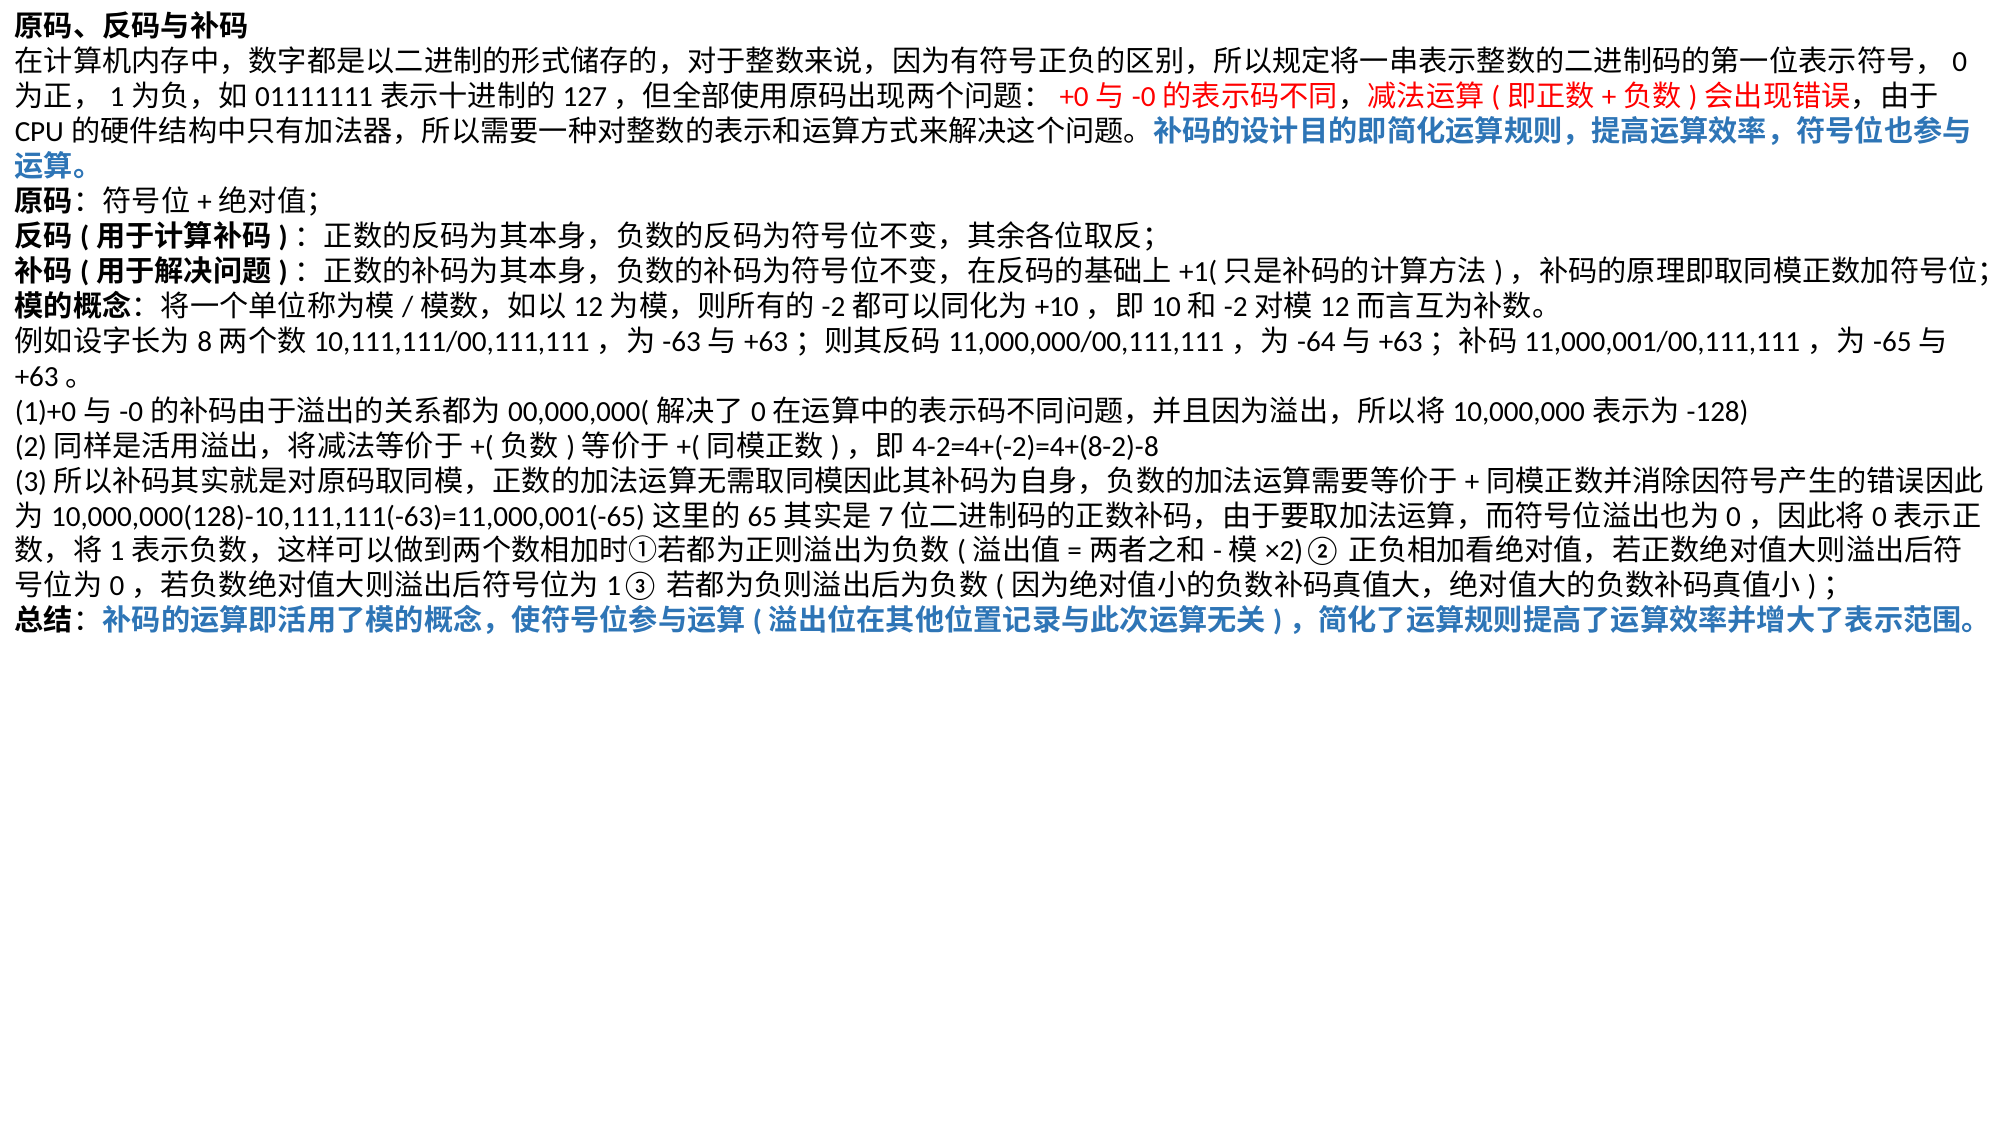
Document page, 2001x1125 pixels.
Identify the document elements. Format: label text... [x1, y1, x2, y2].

text_box 原码、反码与补码 在计算机内存中，数字都是以二进制的形式储存的，对于整数来说，因为有符号正负的区别，所以规定将一串表示整数的二进制码的第一位表示符号，0为正，1为负，如01111111表示十进制的127，但全部使用原码出现两个问题：+0与-0的表示码不同，减法运算(即正数+负数)会出现错误，由于CPU的硬件结构中只有加法器，所以需要一种对整数的表示和运算方式来解决这个问题。补码的设计目的即简化运算规则，提高运算效率，符号位也参与运算。 原码：符号位+绝对值； 反码(用于计算补码)：正数的反码为其本身，负数的反码为符号位不变，其余各位取反； 补码(用于解决问题)：正数的补码为其本身，负数的补码为符号位不变，在反码的基础上+1(只是补码的计算方法)，补码的原理即取同模正数加符号位； 模的概念：将一个单位称为模/模数，如以12为模，则所有的-2都可以同化为+10，即10和-2对模12而言互为补数。 例如设字长为8两个数10,111,111/00,111,111，为-63与+63；则其反码11,000,000/00,111,111，为-64与+63；补码11,000,001/00,111,111，为-65与+63。 (1)+0与-0的补码由于溢出的关系都为00,000,000(解决了0在运算中的表示码不同问题，并且因为溢出，所以将10,000,000表示为-128) (2)同样是活用溢出，将减法等价于+(负数)等价于+(同模正数)，即4-2=4+(-2)=4+(8-2)-8 (3)所以补码其实就是对原码取同模，正数的加法运算无需取同模因此其补码为自身，负数的加法运算需要等价于+同模正数并消除因符号产生的错误因此为10,000,000(128)-10,111,111(-63)=11,000,001(-65)这里的65其实是7位二进制码的正数补码，由于要取加法运算，而符号位溢出也为0，因此将0表示正数，将1表示负数，这样可以做到两个数相加时①若都为正则溢出为负数(溢出值=两者之和-模×2)②正负相加看绝对值，若正数绝对值大则溢出后符号位为0，若负数绝对值大则溢出后符号位为1③若都为负则溢出后为负数(因为绝对值小的负数补码真值大，绝对值大的负数补码真值小)； 总结：补码的运算即活用了模的概念，使符号位参与运算(溢出位在其他位置记录与此次运算无关)，简化了运算规则提高了运算效率并增大了表示范围。 [0, 0, 2000, 644]
